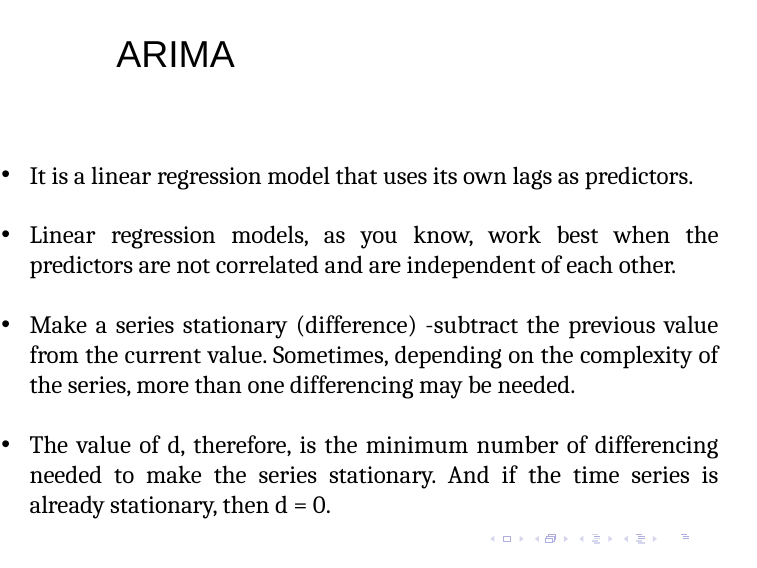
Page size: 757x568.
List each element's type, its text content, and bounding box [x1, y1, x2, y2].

title ARIMA [116, 32, 640, 73]
subtitle It is a linear regression model that uses its own lags as predictors. Linear regression models, as you know, work best when the predictors are not correlated and are independent of each other. Make a series stationary (difference) -subtract the previous value from the current value. Sometimes, depending on the complexity of the series, more than one differencing may be needed. The value of d, therefore, is the minimum number of differencing needed to make the series stationary. And if the time series is already stationary, then d = 0. [1, 118, 720, 530]
